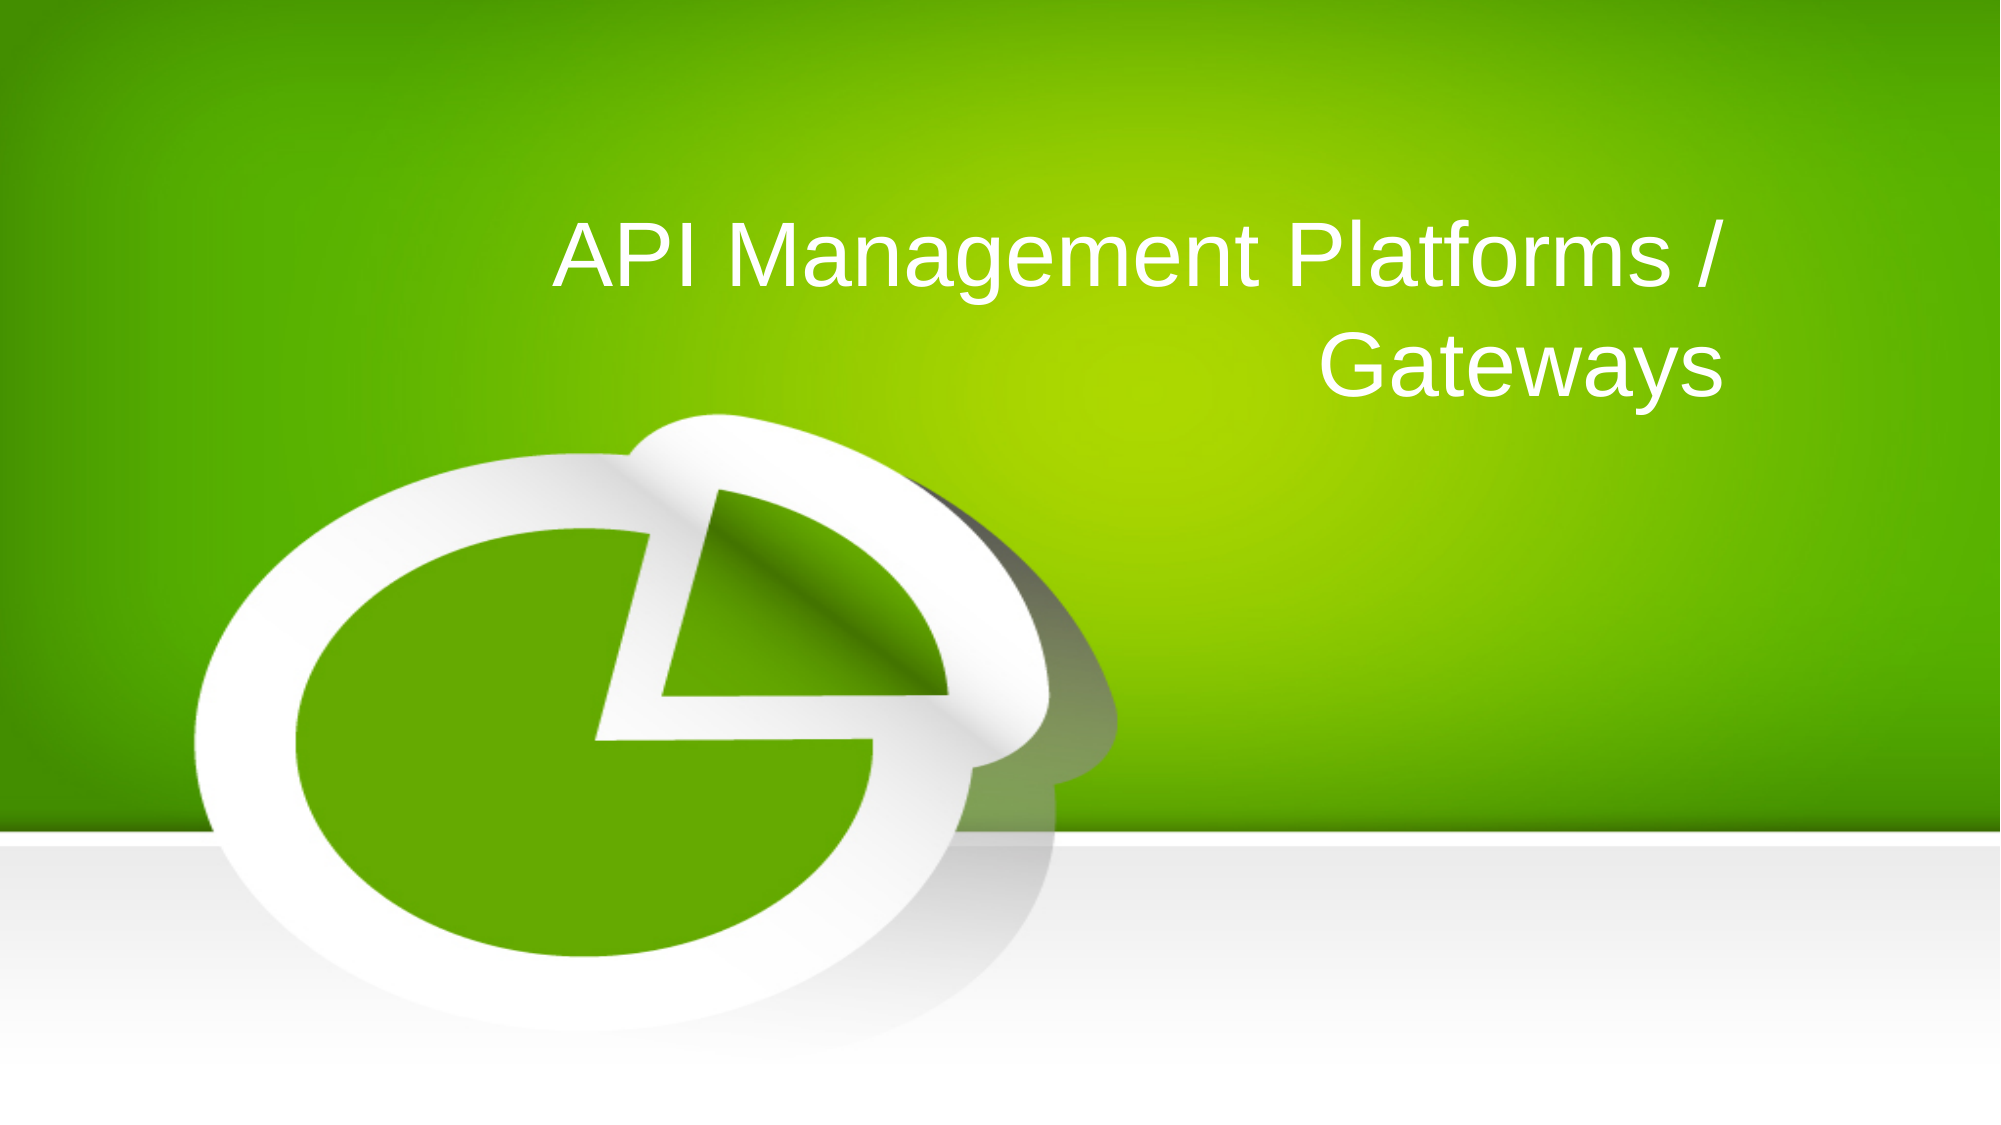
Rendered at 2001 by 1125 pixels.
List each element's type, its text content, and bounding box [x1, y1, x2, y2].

title API Management Platforms / Gateways [240, 231, 1741, 378]
picture [0, 0, 2000, 1125]
